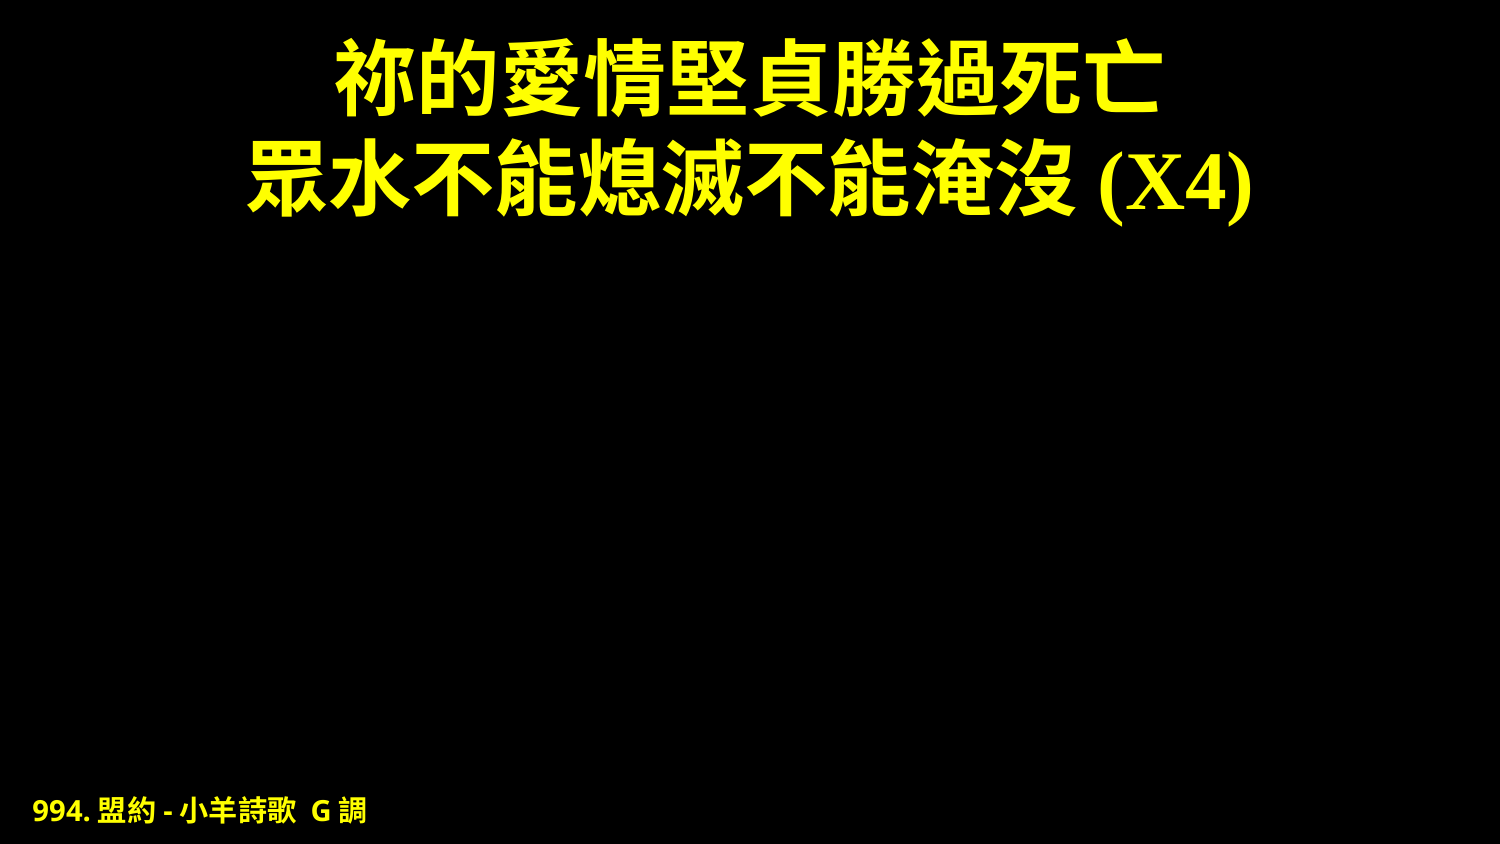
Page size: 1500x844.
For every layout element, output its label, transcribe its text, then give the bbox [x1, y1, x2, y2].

text_box 994.盟約-小羊詩歌 G調 [17, 784, 774, 835]
title 祢的愛情堅貞勝過死亡 眾水不能熄滅不能淹沒(X4) [0, 55, 1500, 197]
